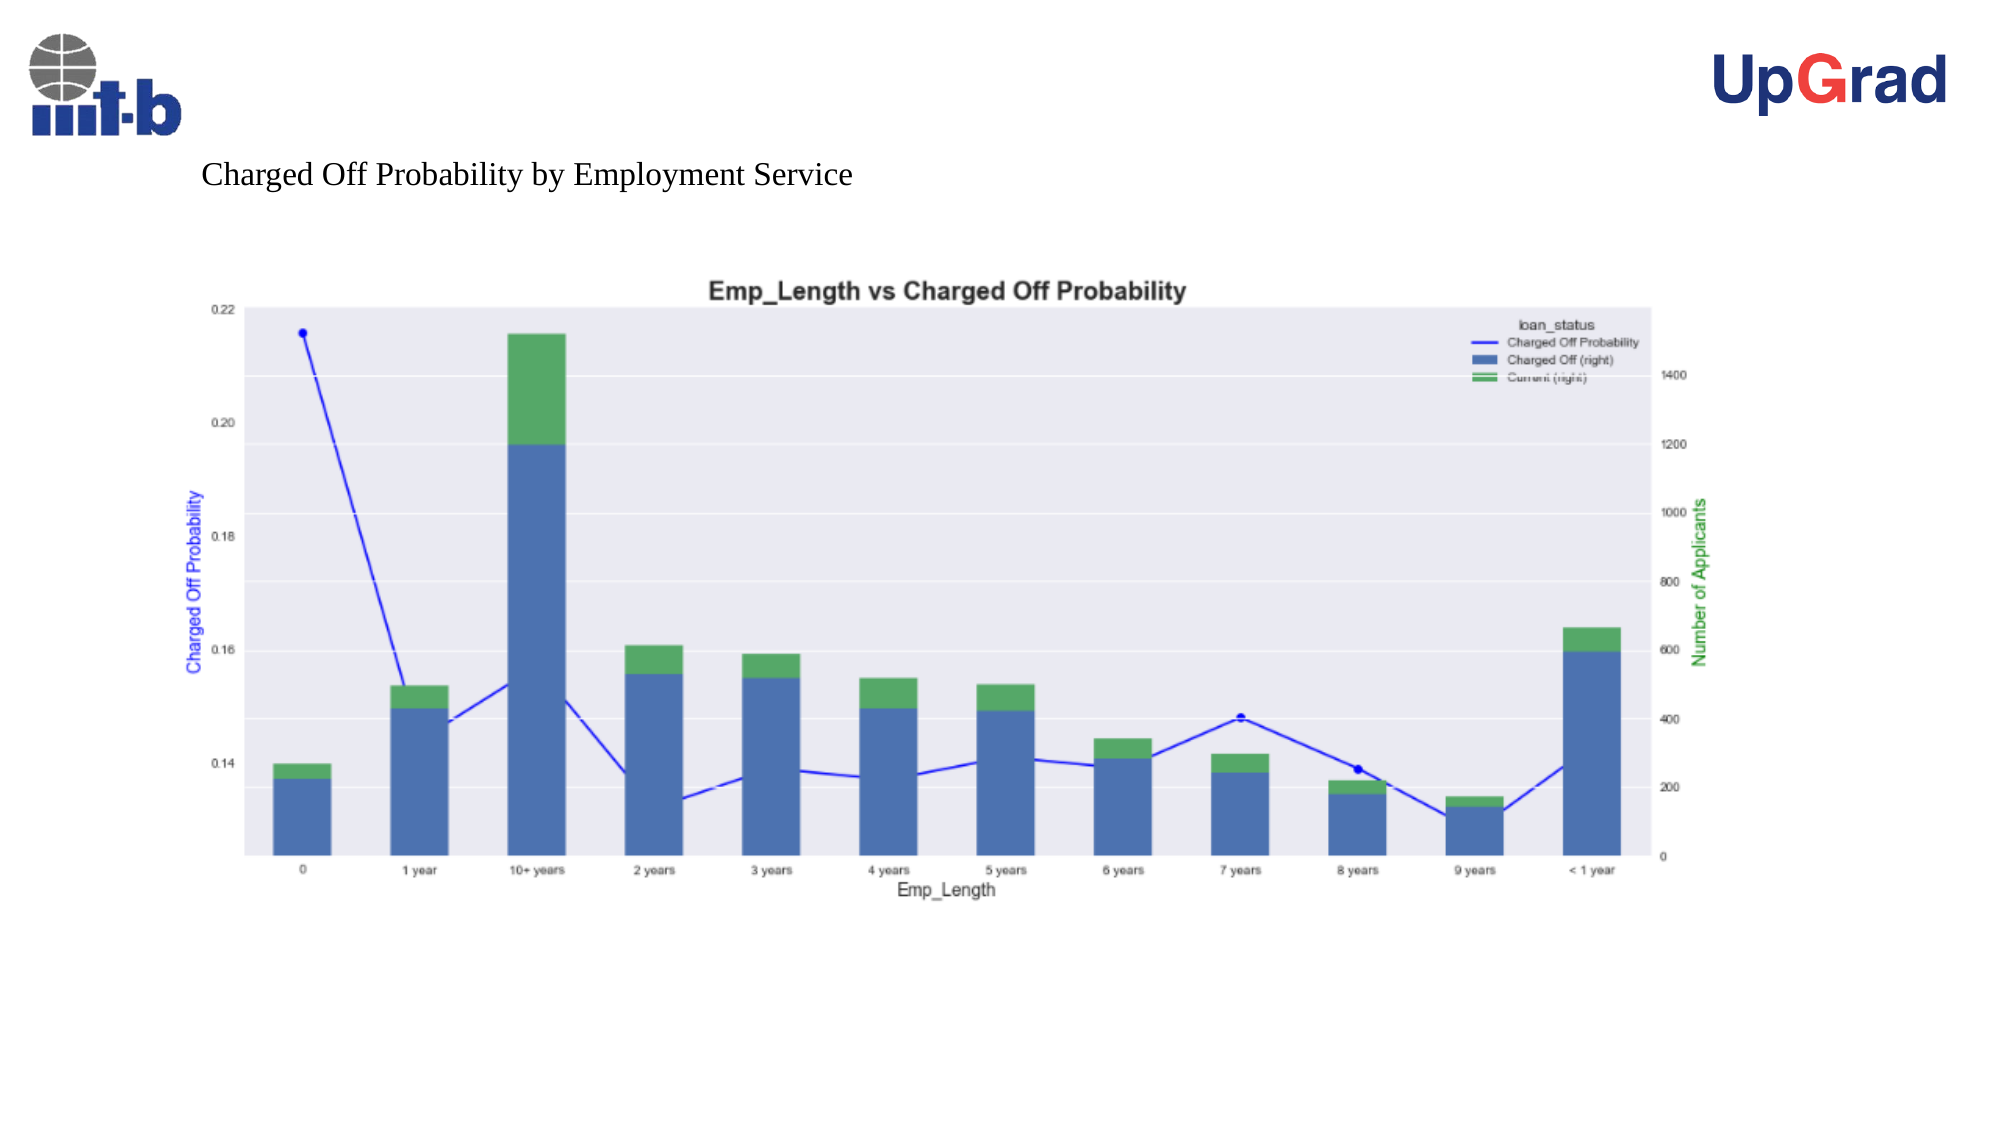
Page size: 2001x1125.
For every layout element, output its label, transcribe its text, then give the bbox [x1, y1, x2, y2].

picture [0, 29, 208, 163]
title Charged Off Probability by Employment Service [186, 104, 1715, 246]
picture [179, 277, 1715, 909]
picture [1714, 53, 1952, 116]
